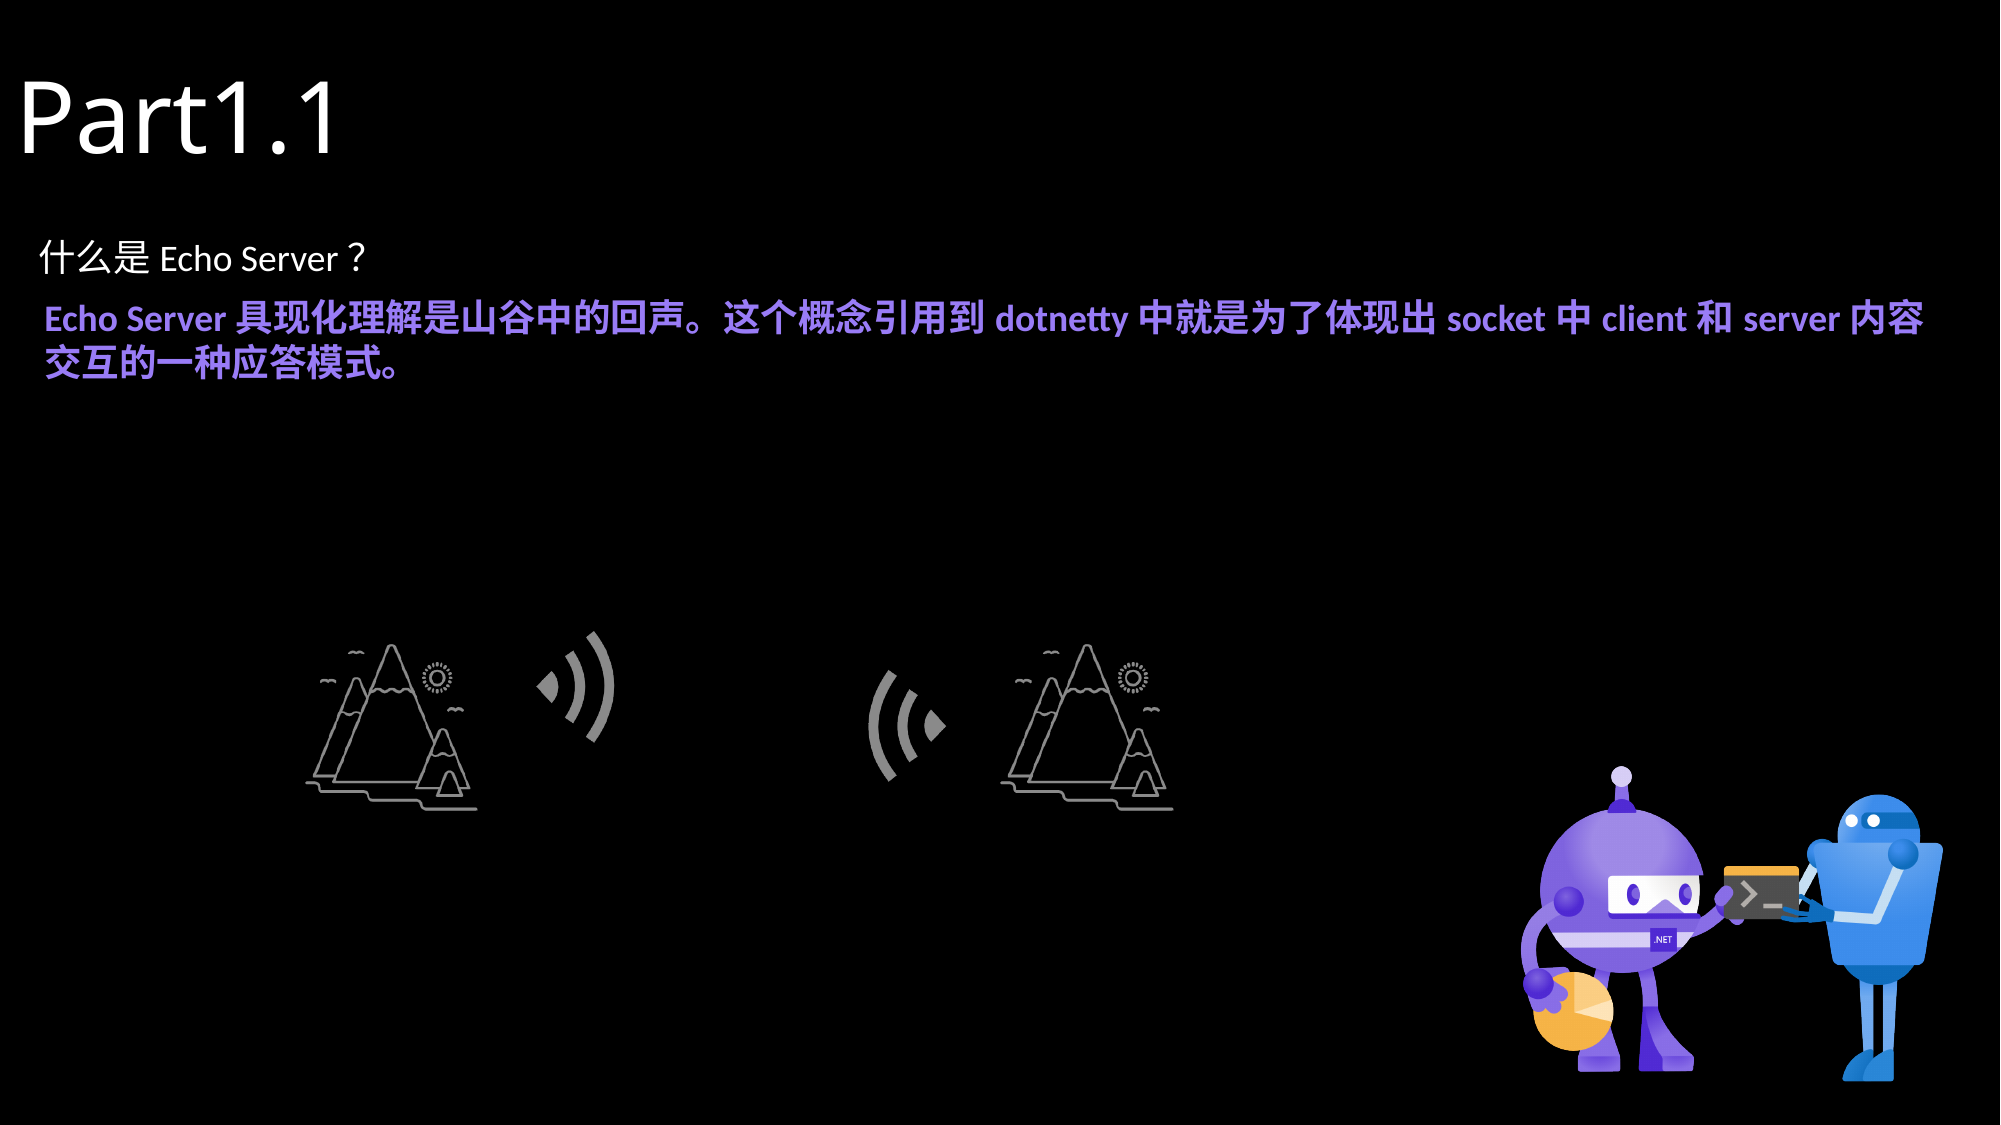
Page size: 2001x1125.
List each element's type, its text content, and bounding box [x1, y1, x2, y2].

picture [999, 636, 1178, 815]
picture [304, 636, 482, 815]
picture [841, 659, 973, 792]
picture [509, 620, 641, 753]
text_box Echo Server具现化理解是山谷中的回声。这个概念引用到dotnetty中就是为了体现出socket中client和server内容交互的一种应答模式。 [29, 286, 1958, 392]
picture [1520, 766, 1944, 1082]
text_box Part1.1 [0, 59, 424, 184]
text_box 什么是Echo Server？ [23, 226, 400, 286]
